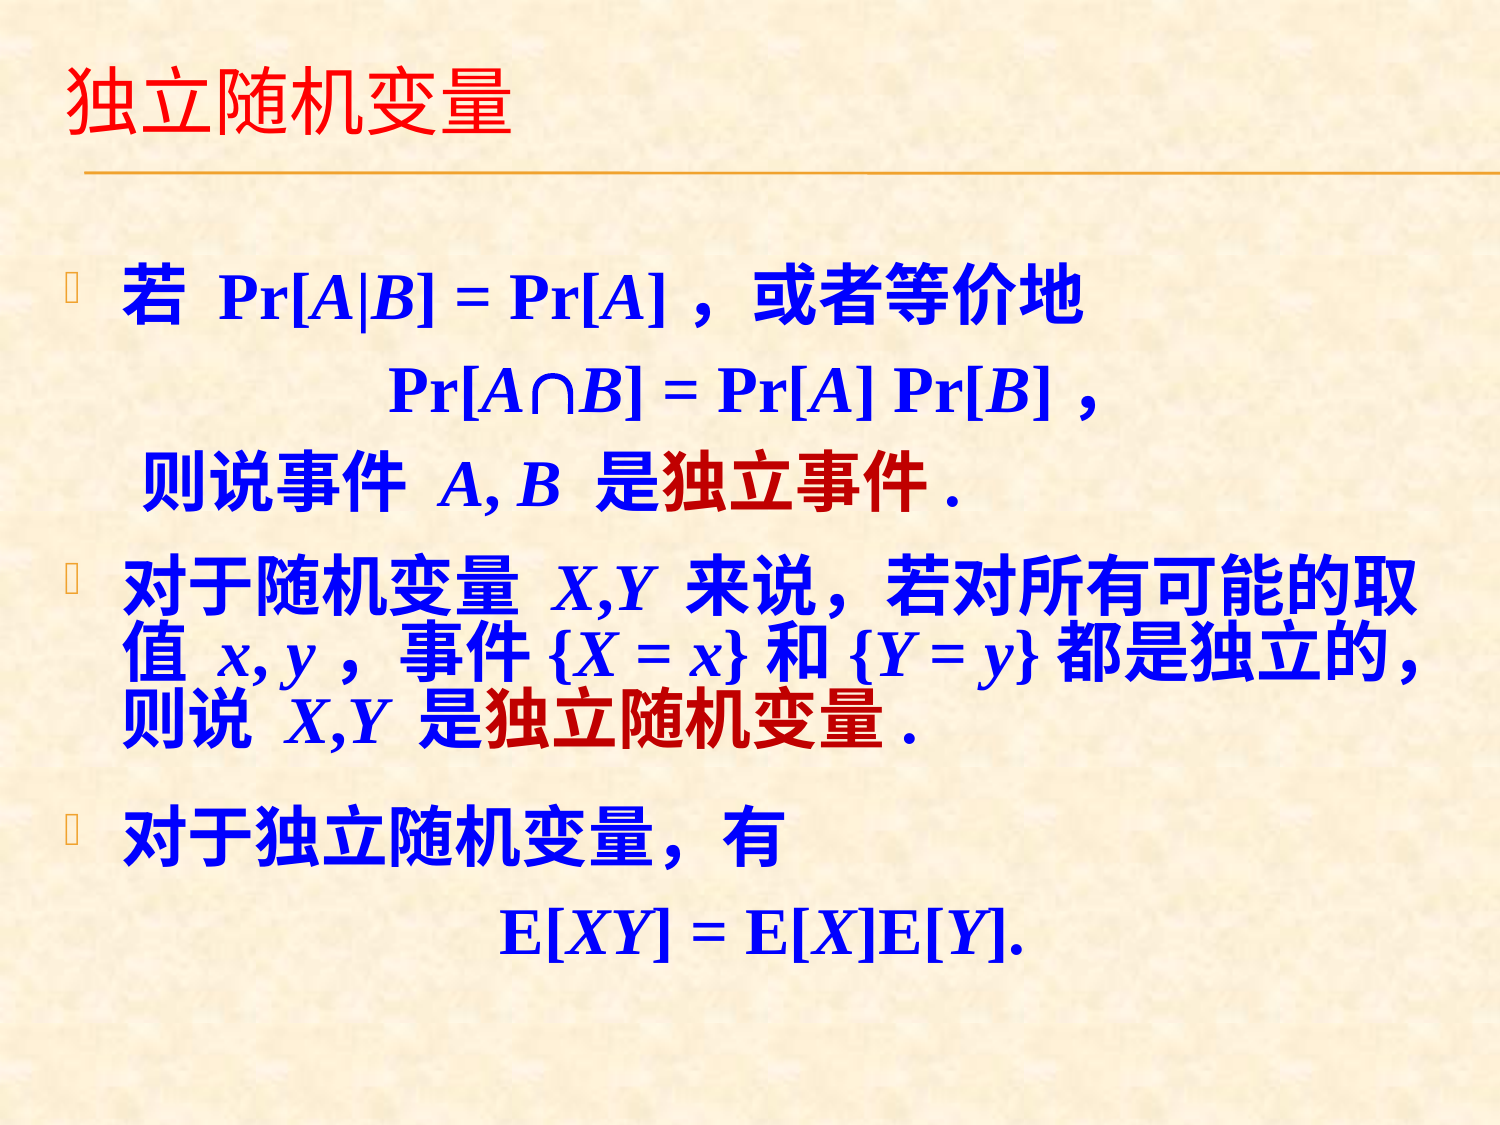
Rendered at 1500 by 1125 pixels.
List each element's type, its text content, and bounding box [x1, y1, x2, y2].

picture [0, 0, 1500, 1125]
list 若 Pr[A|B] = Pr[A]，或者等价地 Pr[AB] = Pr[A] Pr[B]， 则说事件 A, B 是独立事件. 对于随机变量 X,Y 来说，若对所有可能的取值 x, y，事件{X = x}和{Y = y}都是独立的，则说 X,Y 是独立随机变量. 对于独立随机变量，有 E[XY] = E[X]E[Y]. [50, 245, 1475, 988]
title 独立随机变量 [50, 30, 1475, 169]
